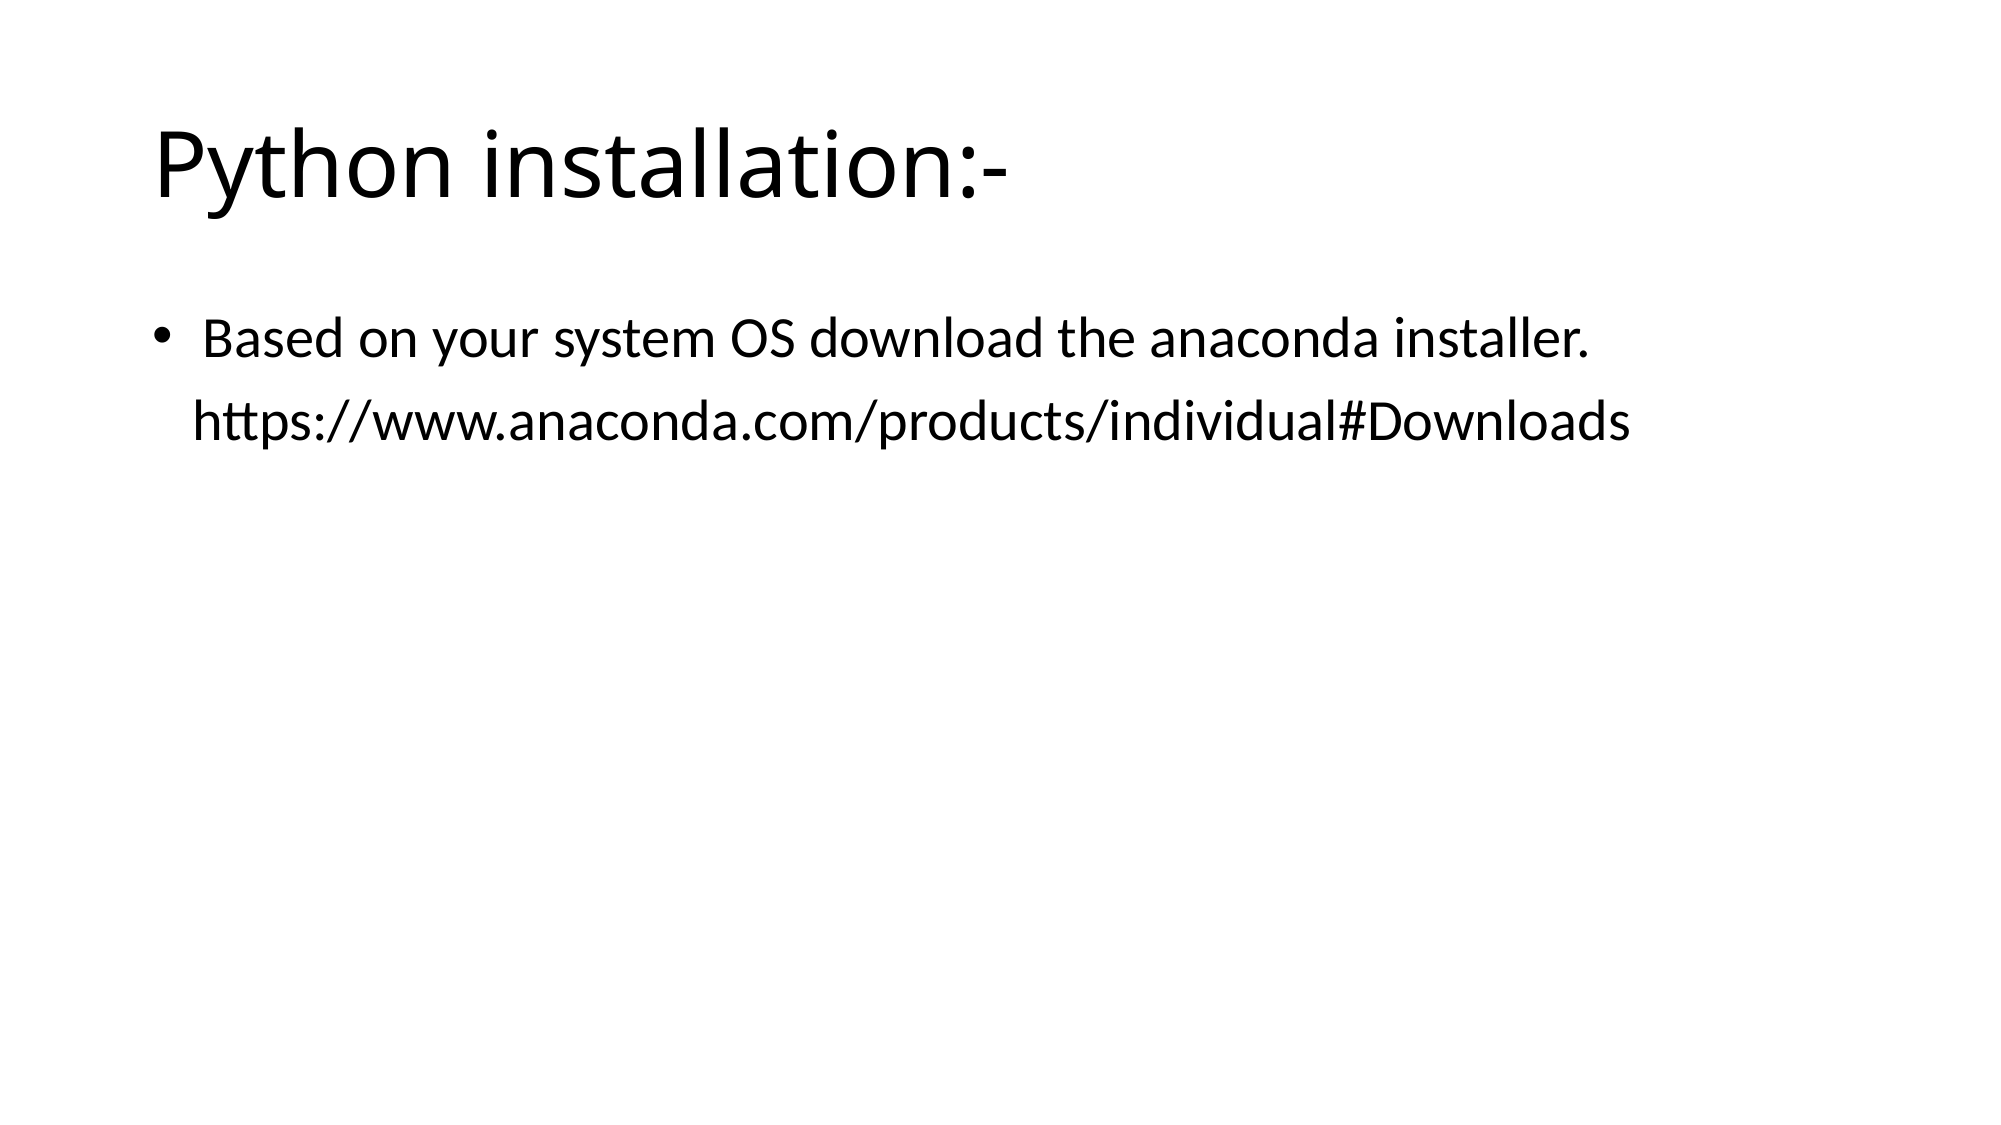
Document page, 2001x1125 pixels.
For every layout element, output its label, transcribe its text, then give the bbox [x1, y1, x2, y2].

text_box Python installation:- [137, 59, 1862, 277]
text_box Based on your system OS download the anaconda installer. https://www.anaconda.com/products/individual#Downloads [137, 299, 1862, 1013]
